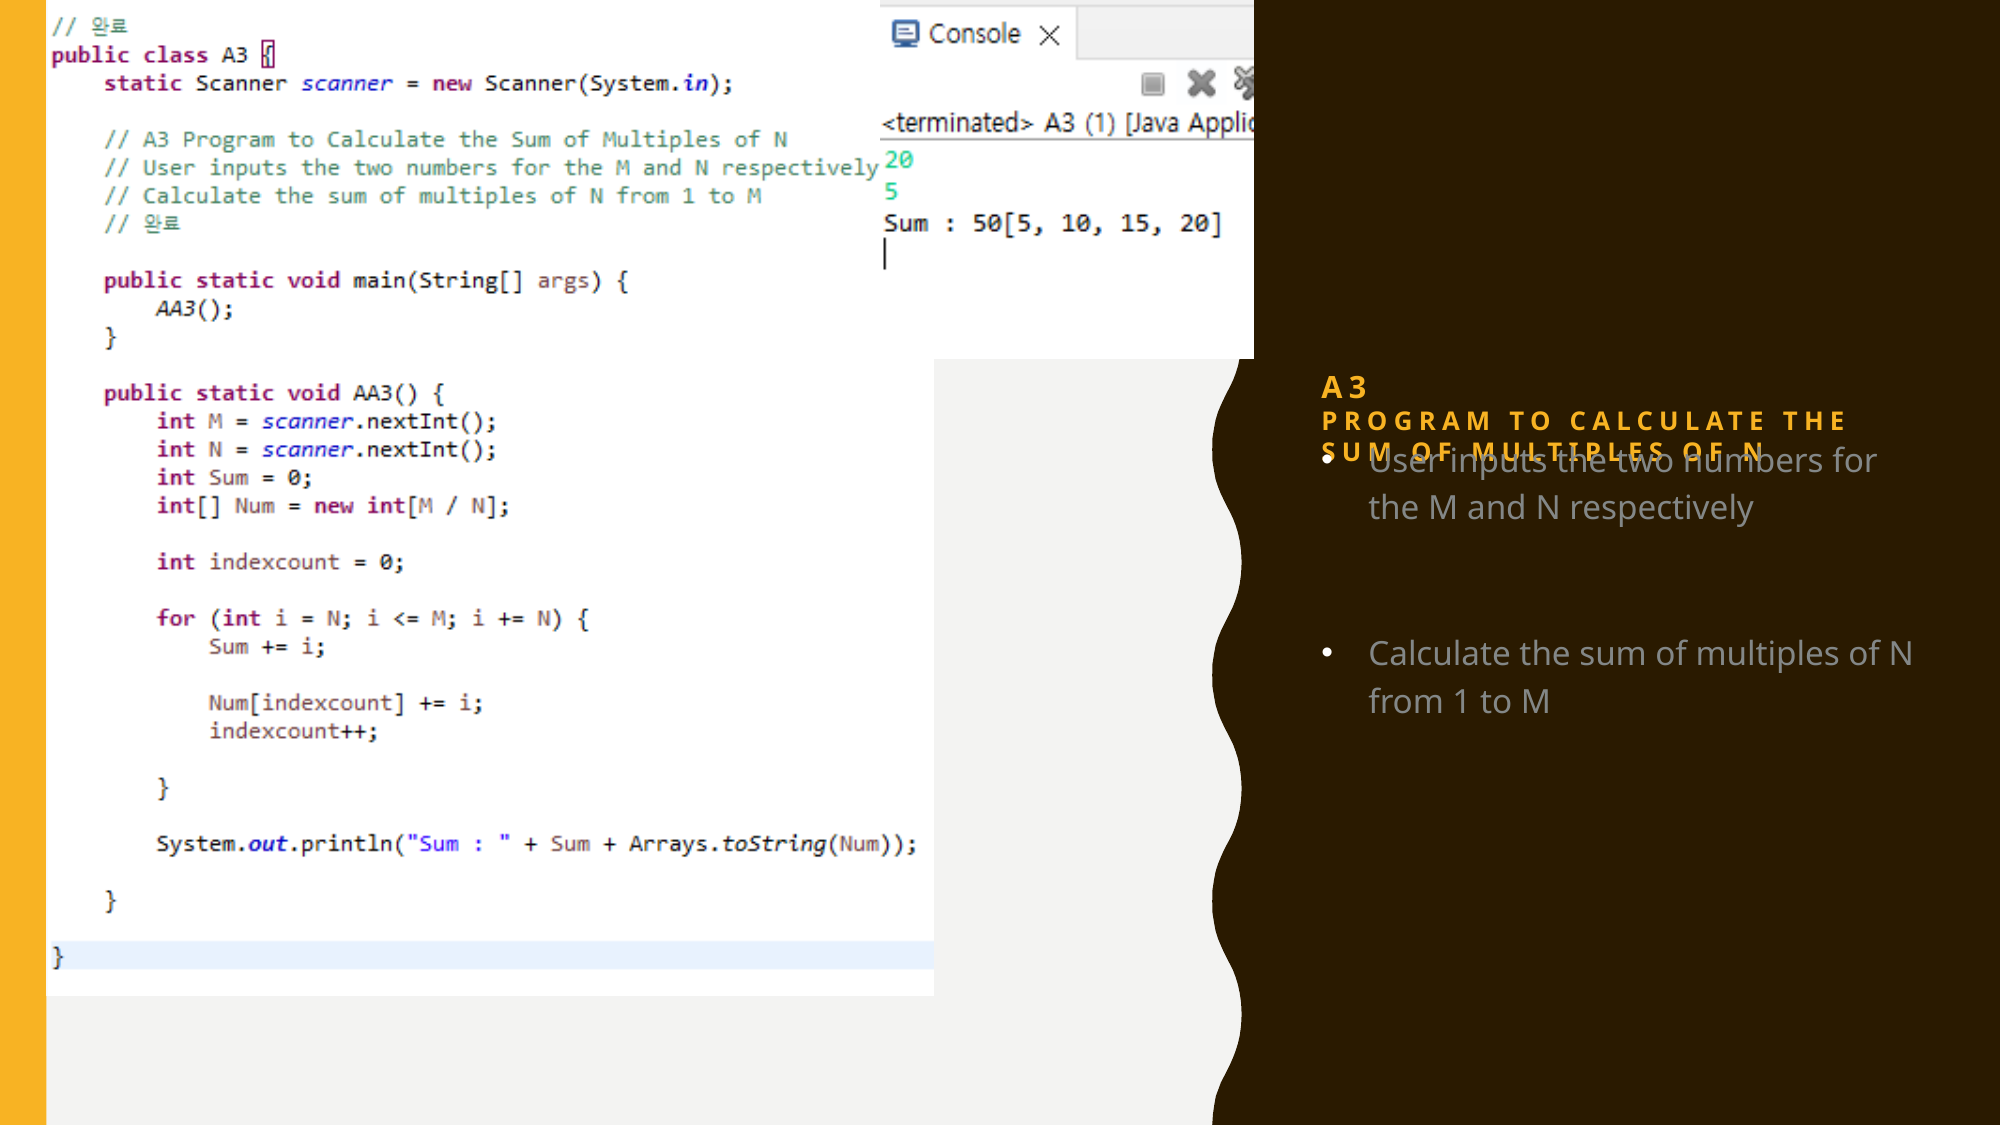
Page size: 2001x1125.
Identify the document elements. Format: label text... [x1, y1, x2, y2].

list User inputs the two numbers for the M and N respectively Calculate the sum of multiples of N from 1 to M [1306, 358, 1937, 1088]
picture [46, 0, 1254, 1125]
